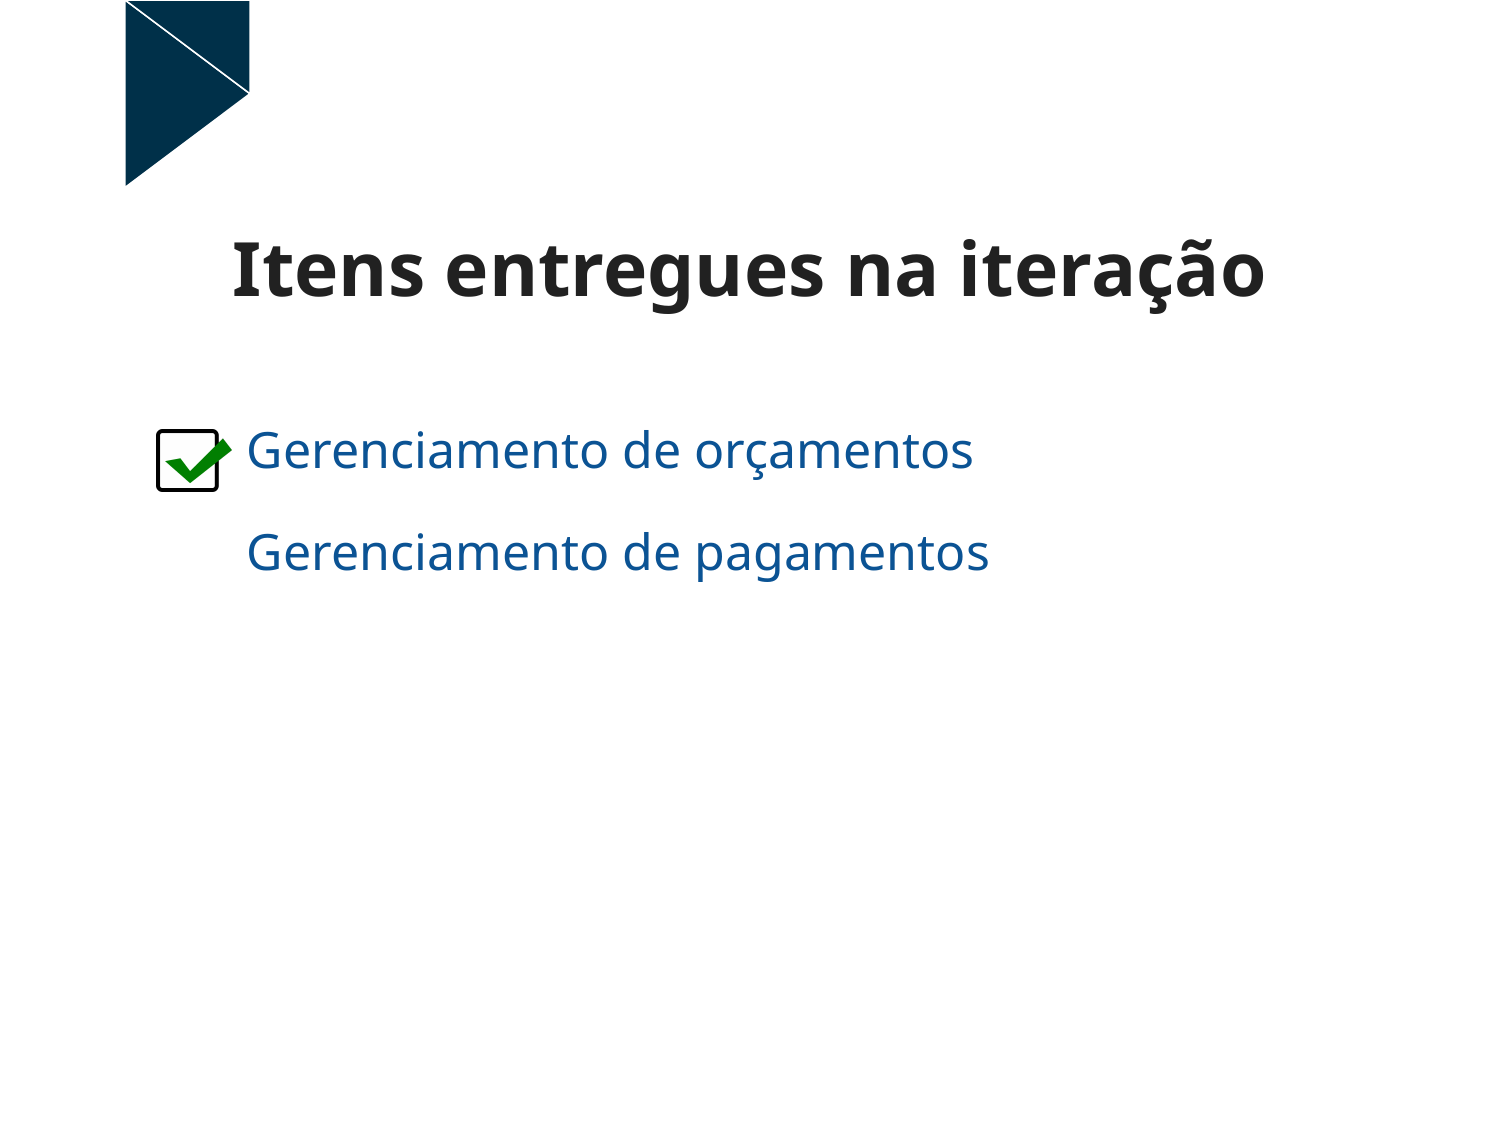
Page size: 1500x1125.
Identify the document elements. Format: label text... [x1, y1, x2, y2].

picture [156, 429, 233, 492]
list Gerenciamento de orçamentos Gerenciamento de pagamentos [156, 318, 1500, 1021]
title Itens entregues na iteração [125, 192, 1375, 319]
